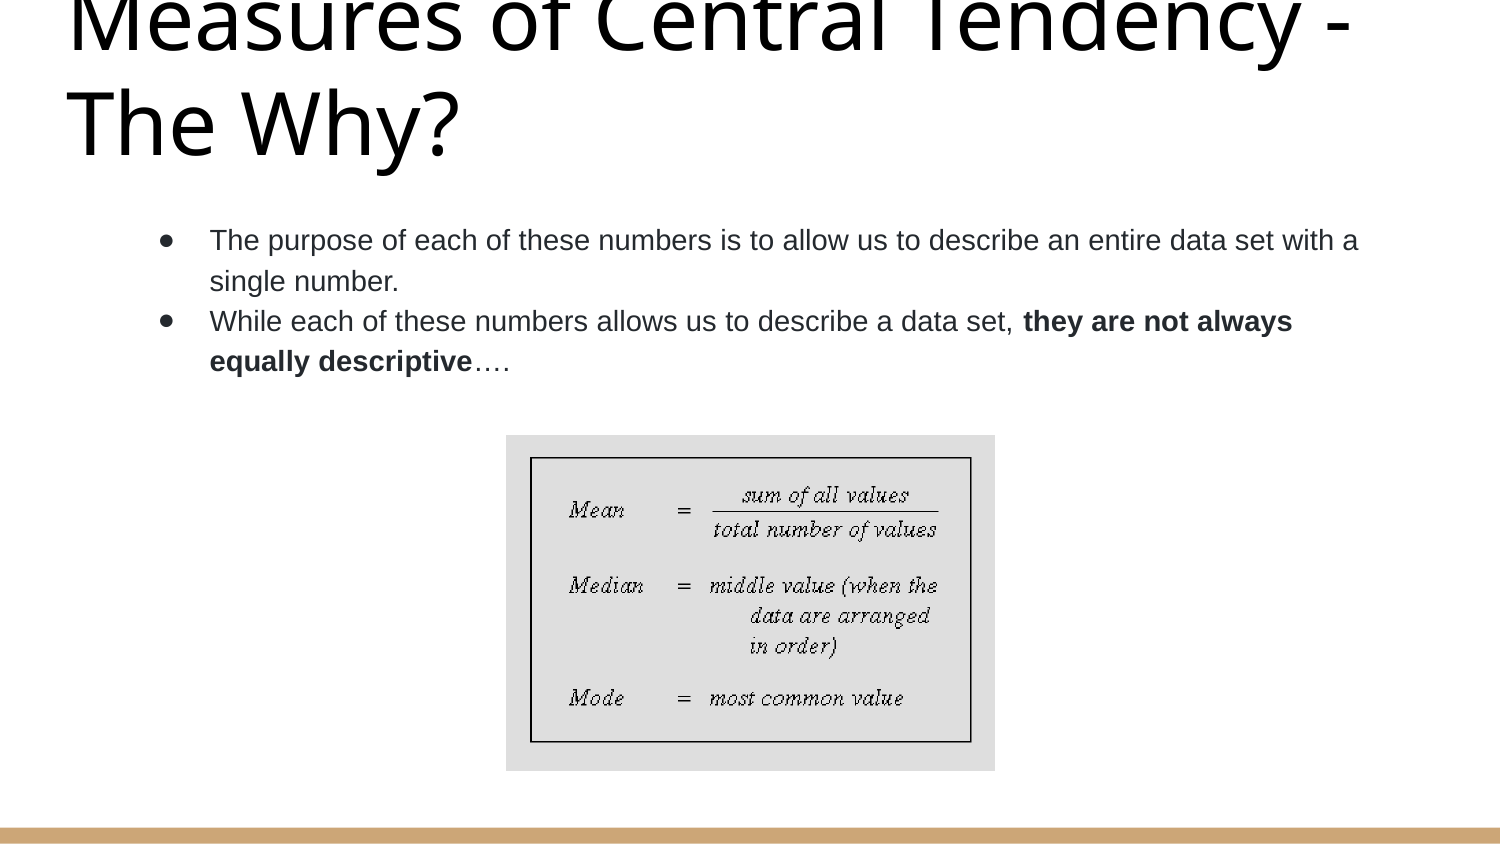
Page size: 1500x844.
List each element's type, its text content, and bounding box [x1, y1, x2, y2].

list The purpose of each of these numbers is to allow us to describe an entire data set with a single number. While each of these numbers allows us to describe a data set, they are not always equally descriptive…. [119, 201, 1381, 712]
picture [505, 434, 995, 771]
title Measures of Central Tendency - The Why? [51, 51, 1449, 189]
